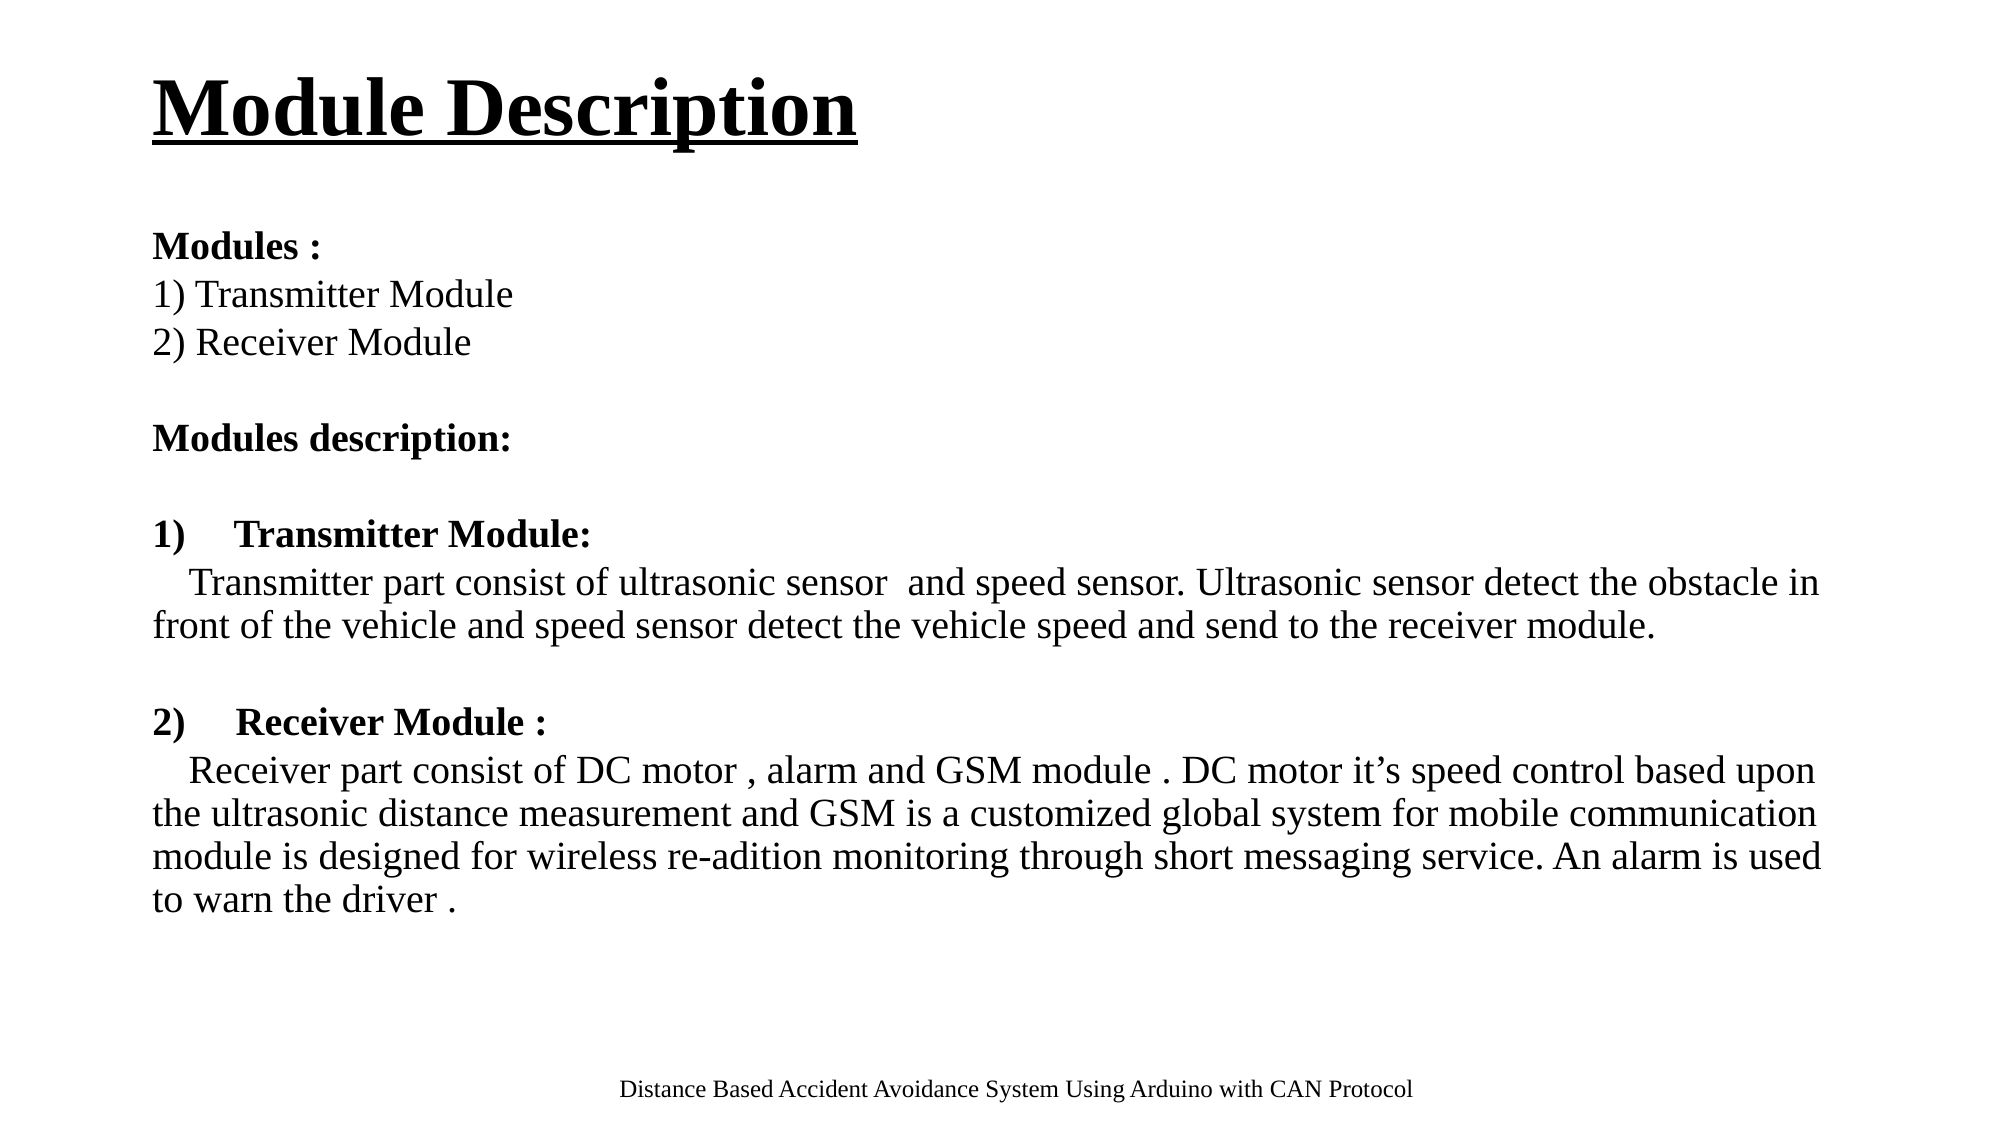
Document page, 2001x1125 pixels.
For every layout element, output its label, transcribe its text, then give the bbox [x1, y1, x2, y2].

text_box Distance Based Accident Avoidance System Using Arduino with CAN Protocol [604, 1065, 1605, 1110]
title Module Description [137, 0, 1863, 217]
list Modules : 1) Transmitter Module 2) Receiver Module Modules description: Transmitter Module: Transmitter part consist of ultrasonic sensor and speed sensor. Ultrasonic sensor detect the obstacle in front of the vehicle and speed sensor detect the vehicle speed and send to the receiver module. 2) Receiver Module : Receiver part consist of DC motor , alarm and GSM module . DC motor it’s speed control based upon the ultrasonic distance measurement and GSM is a customized global system for mobile communication module is designed for wireless re-adition monitoring through short messaging service. An alarm is used to warn the driver . [137, 217, 1863, 997]
